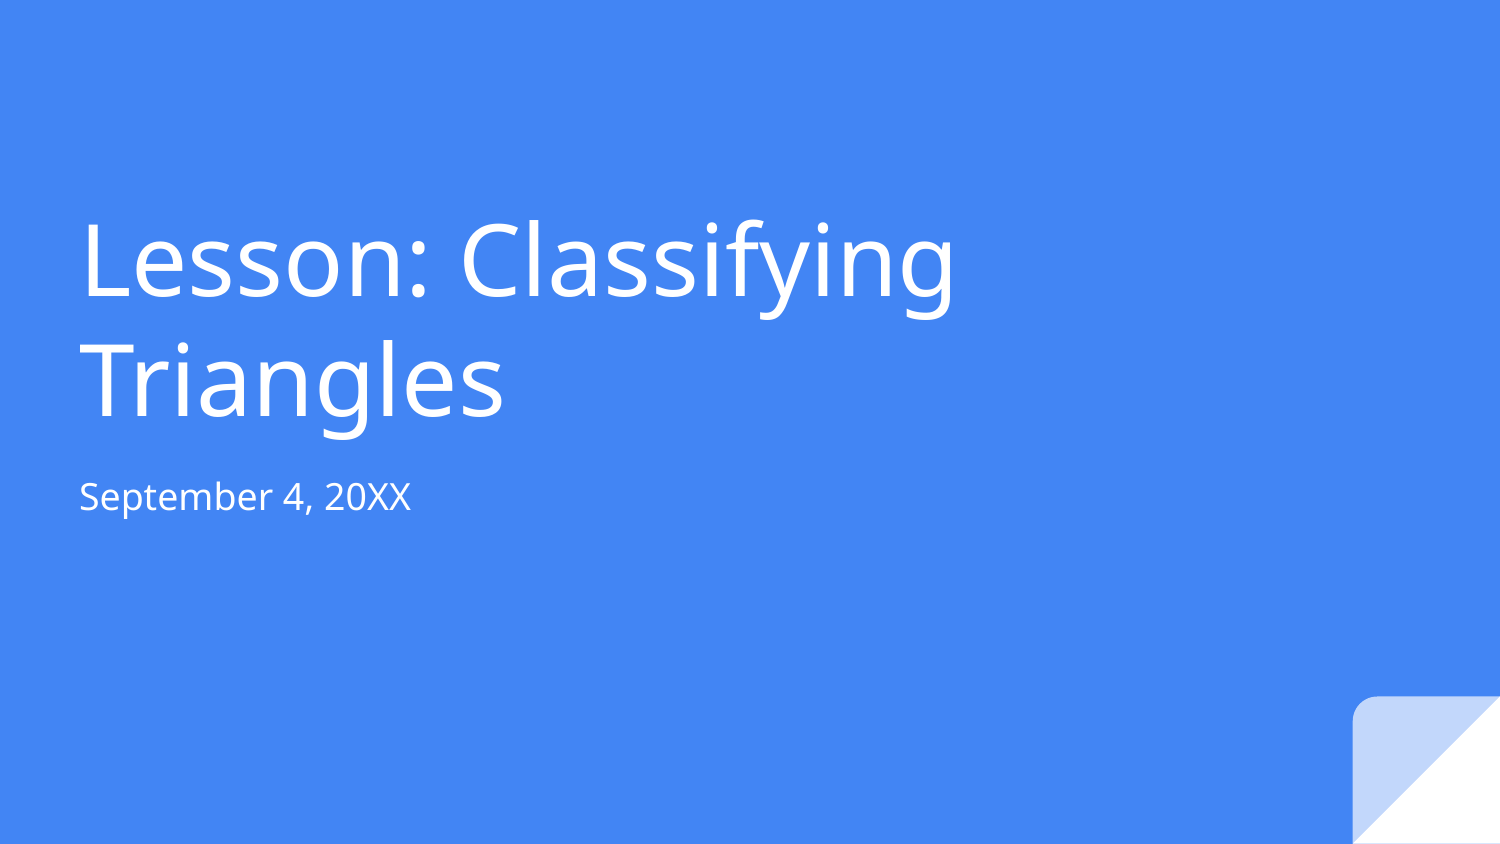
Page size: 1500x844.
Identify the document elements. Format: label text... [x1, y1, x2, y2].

title Lesson: Classifying Triangles [64, 298, 1413, 452]
subtitle September 4, 20XX [64, 457, 1413, 529]
